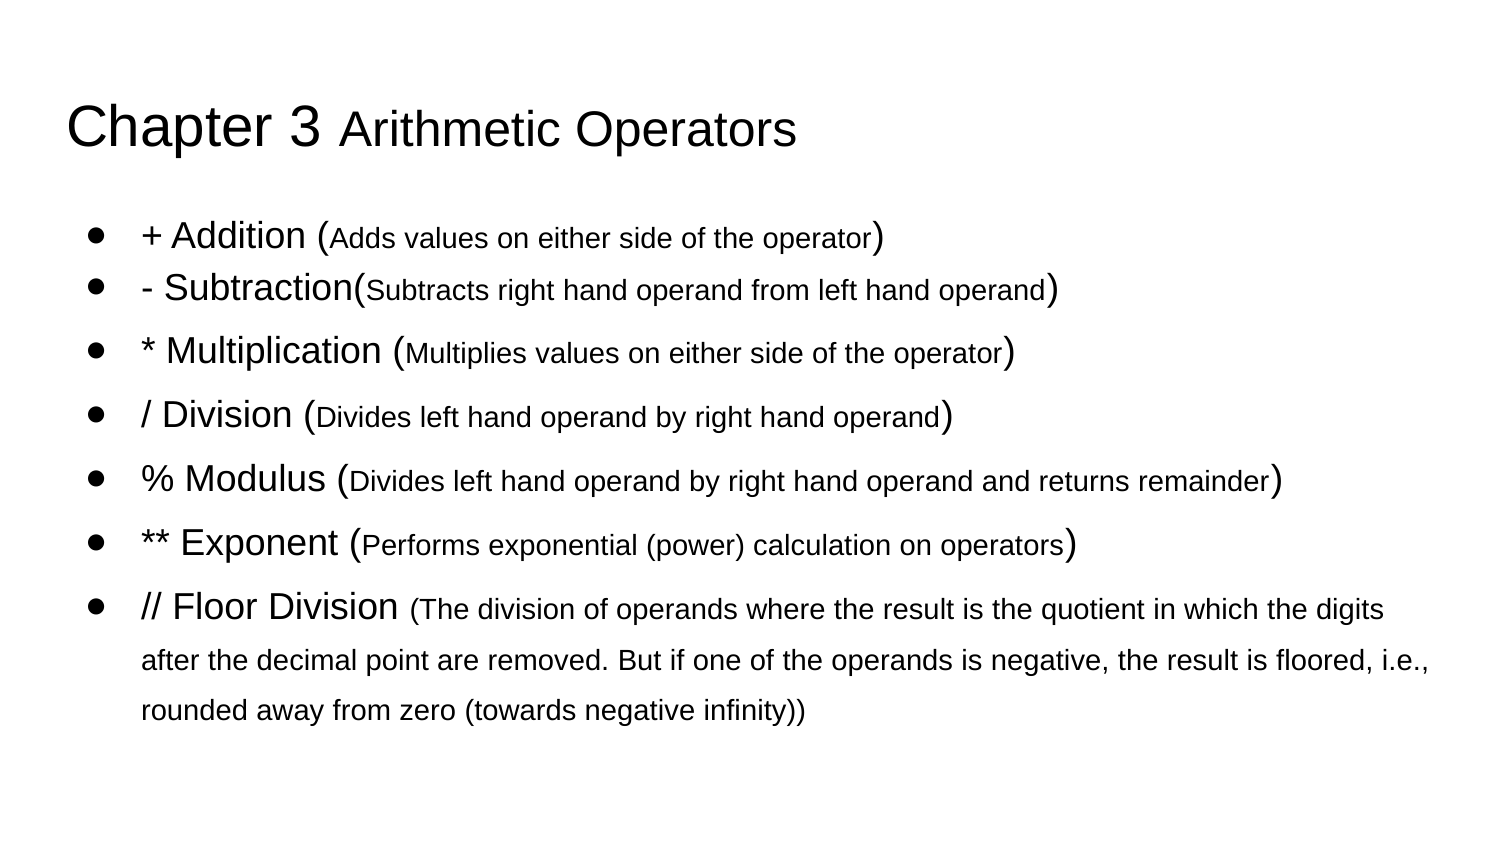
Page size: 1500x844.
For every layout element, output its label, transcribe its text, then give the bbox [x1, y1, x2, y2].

list + Addition (Adds values on either side of the operator) - Subtraction(Subtracts right hand operand from left hand operand) * Multiplication (Multiplies values on either side of the operator) / Division (Divides left hand operand by right hand operand) % Modulus (Divides left hand operand by right hand operand and returns remainder) ** Exponent (Performs exponential (power) calculation on operators) // Floor Division (The division of operands where the result is the quotient in which the digits after the decimal point are removed. But if one of the operands is negative, the result is floored, i.e., rounded away from zero (towards negative infinity)) [51, 189, 1449, 750]
title Chapter 3 Arithmetic Operators [51, 72, 1449, 167]
